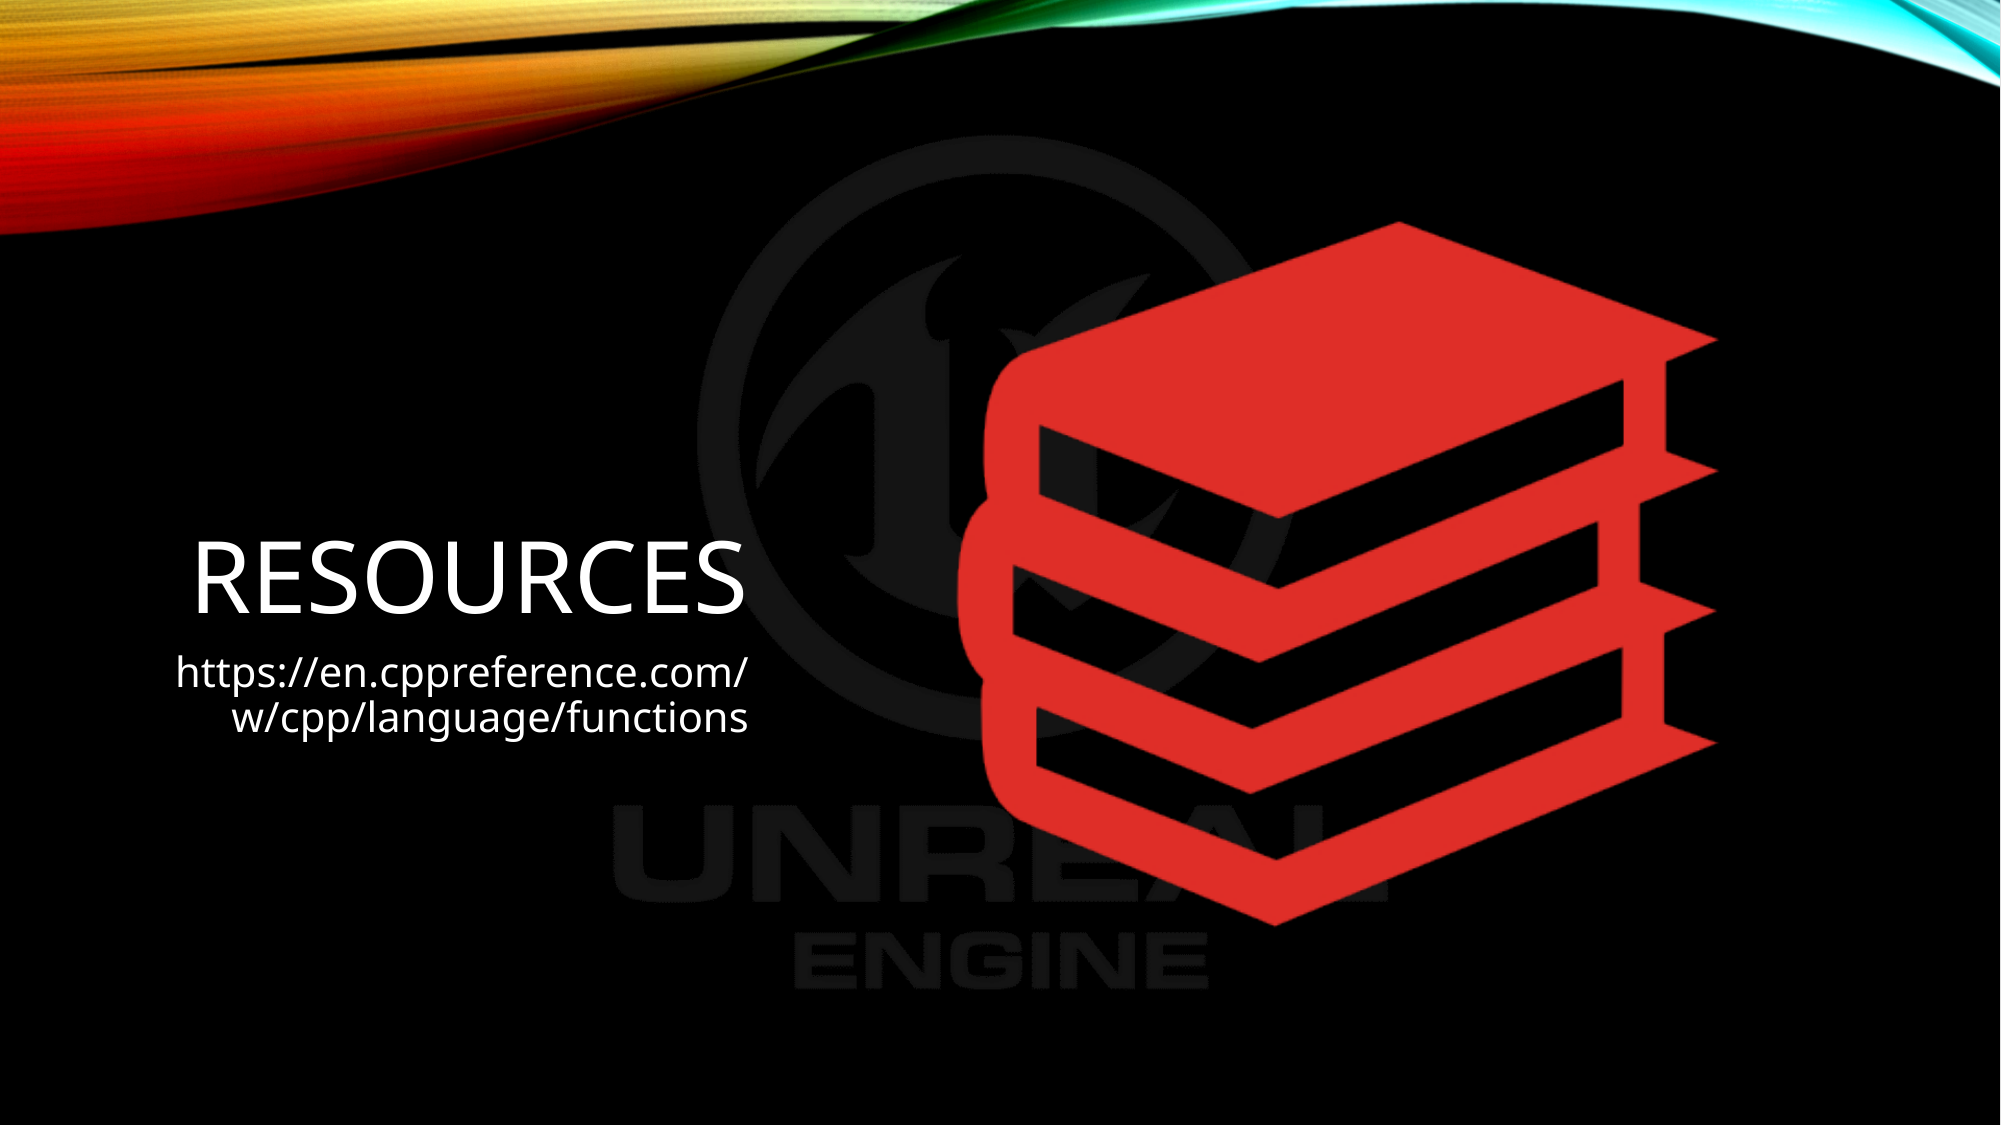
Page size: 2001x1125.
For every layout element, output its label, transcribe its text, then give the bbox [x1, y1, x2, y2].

subtitle https://en.cppreference.com/w/cpp/language/functions [104, 643, 764, 1020]
text_box [0, 237, 2000, 1125]
title Resources [104, 237, 764, 643]
picture [0, 0, 2001, 1125]
